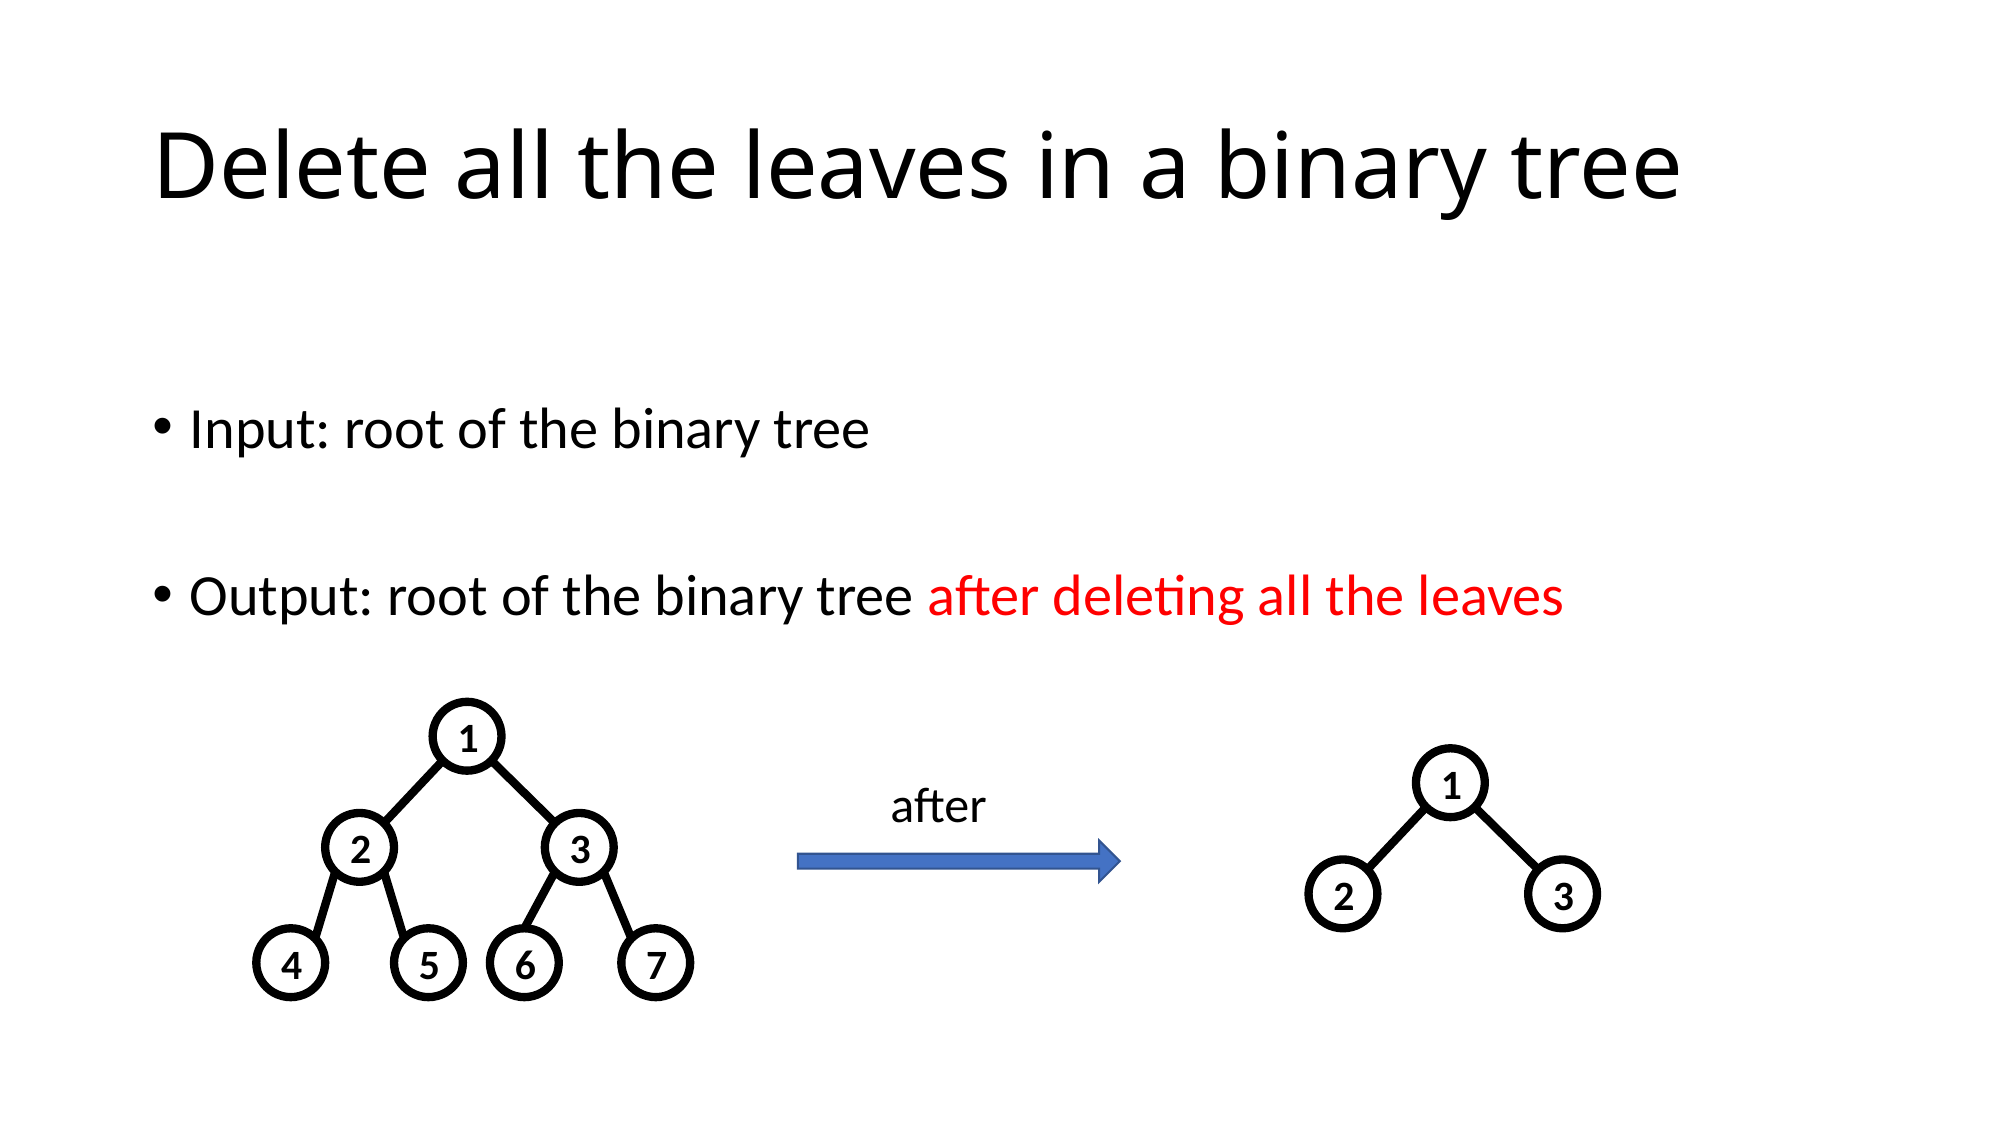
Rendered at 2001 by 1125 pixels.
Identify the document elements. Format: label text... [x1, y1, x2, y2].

text_box after [806, 765, 1071, 840]
list Input: root of the binary tree Output: root of the binary tree after deleting all the leaves [137, 299, 1863, 1014]
text_box [796, 838, 1122, 885]
title Delete all the leaves in a binary tree [137, 59, 1863, 278]
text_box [256, 701, 691, 998]
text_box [1308, 748, 1598, 929]
